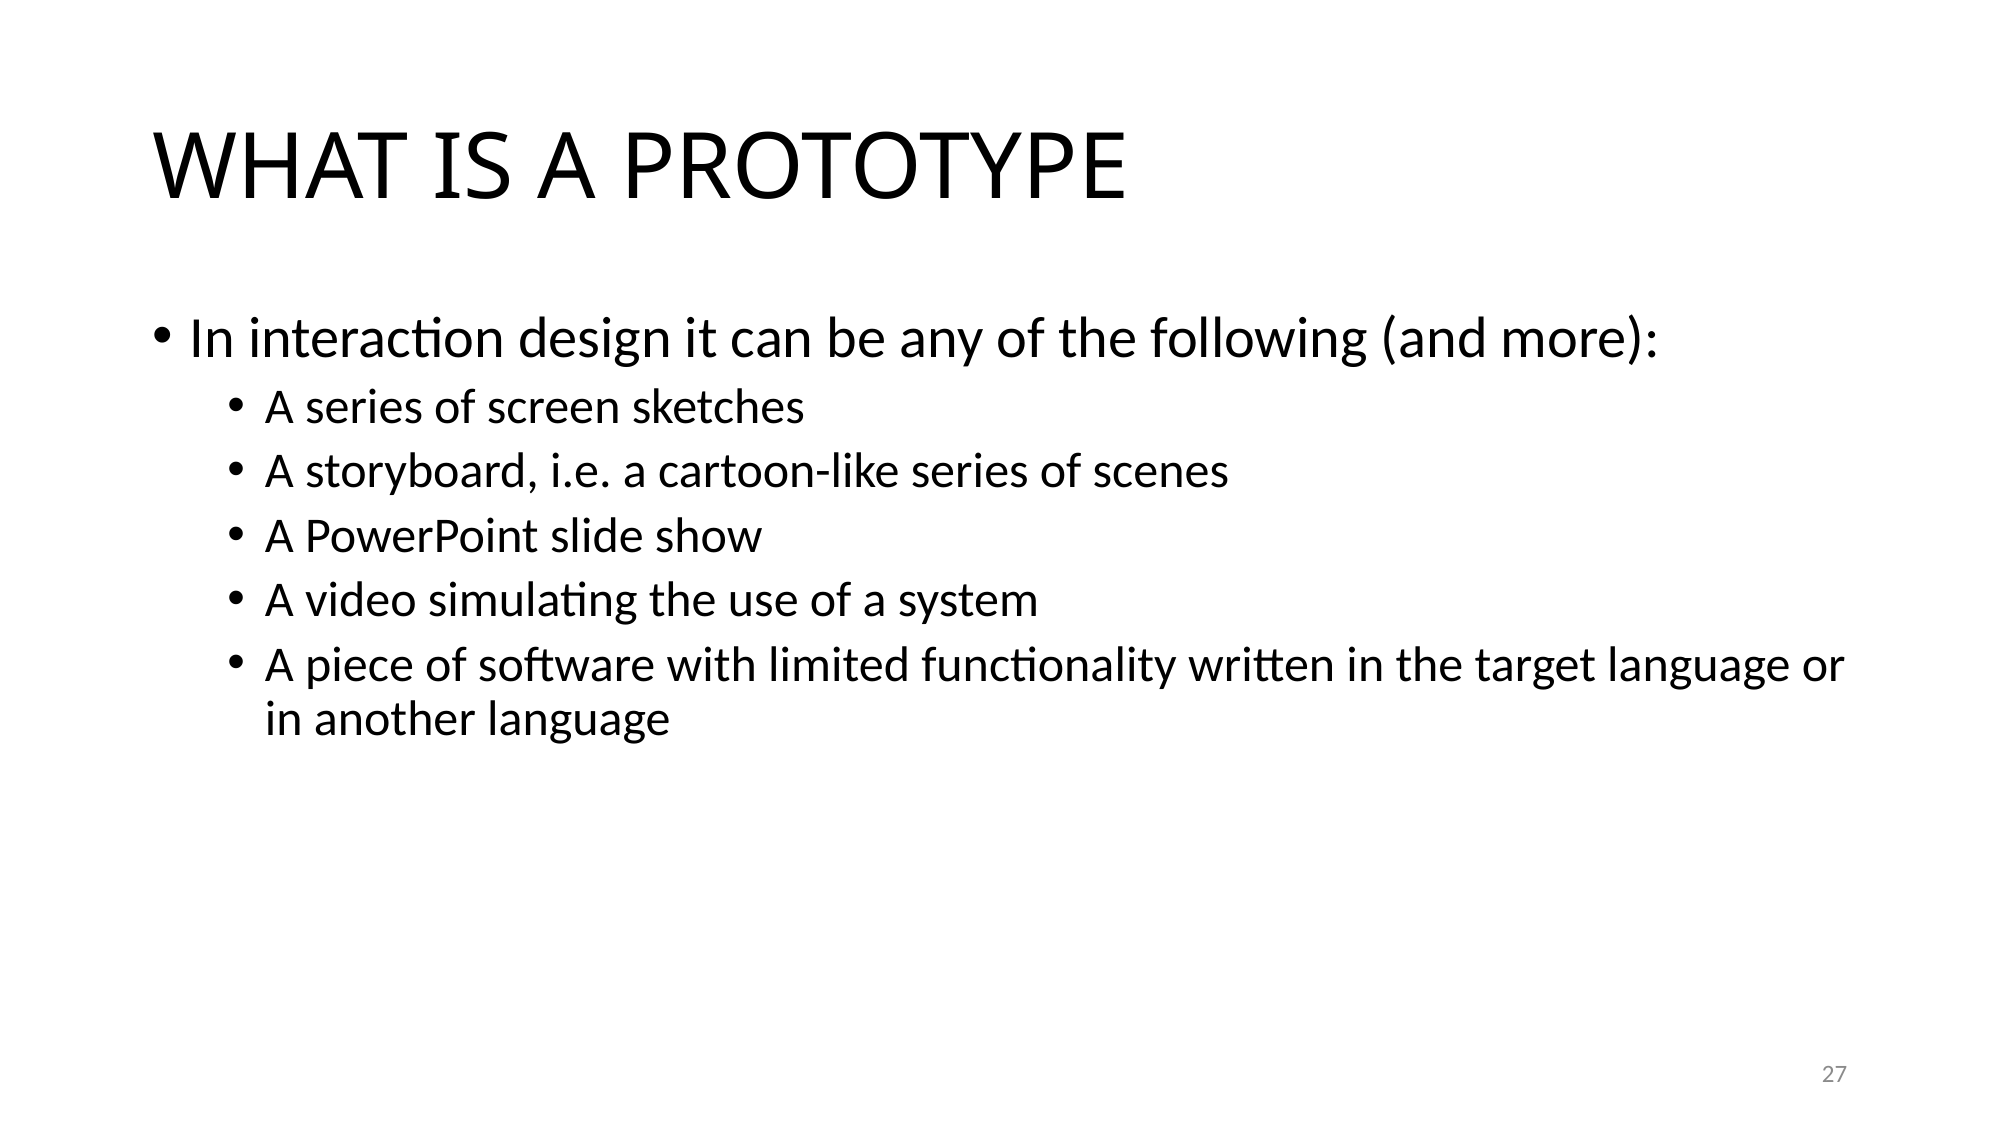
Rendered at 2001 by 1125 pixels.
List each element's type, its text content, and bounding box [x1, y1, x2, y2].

list In interaction design it can be any of the following (and more): A series of screen sketches A storyboard, i.e. a cartoon-like series of scenes A PowerPoint slide show A video simulating the use of a system A piece of software with limited functionality written in the target language or in another language [137, 299, 1863, 1014]
title WHAT IS A PROTOTYPE [137, 59, 1863, 278]
slide_number 27 [1412, 1042, 1863, 1103]
